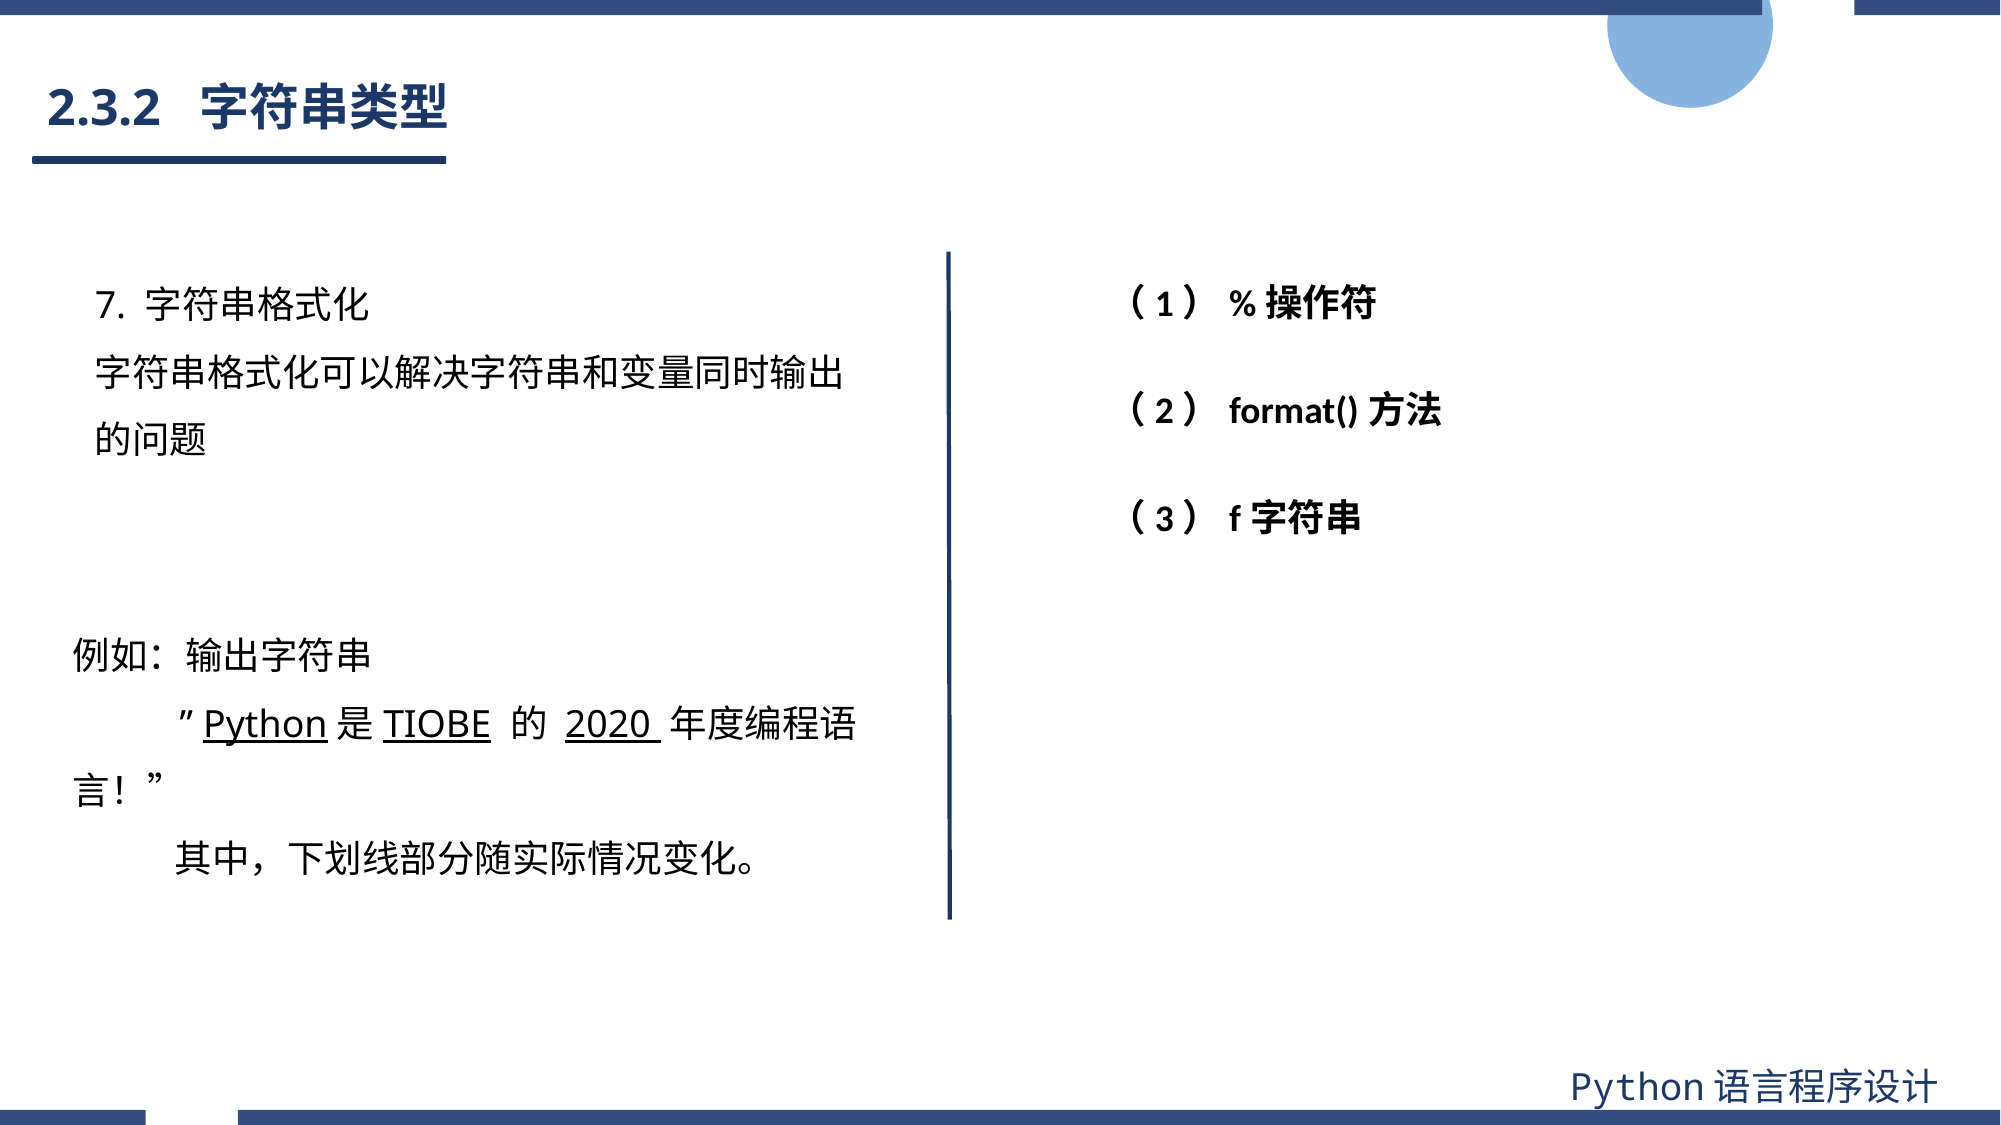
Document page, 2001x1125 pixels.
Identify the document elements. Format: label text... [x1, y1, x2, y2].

text_box 例如：输出字符串 ” Python是TIOBE 的 2020 年度编程语言！” 其中，下划线部分随实际情况变化。 [950, 602, 961, 888]
text_box 7. 字符串格式化 字符串格式化可以解决字符串和变量同时输出的问题 [79, 251, 872, 537]
text_box （1）%操作符 （2）format()方法 （3）f字符串 [1049, 262, 1841, 655]
text_box 例如：输出字符串 ” Python是TIOBE 的 2020 年度编程语言！” 其中，下划线部分随实际情况变化。 [57, 602, 948, 888]
title 2.3.2 字符串类型 [32, 67, 939, 152]
